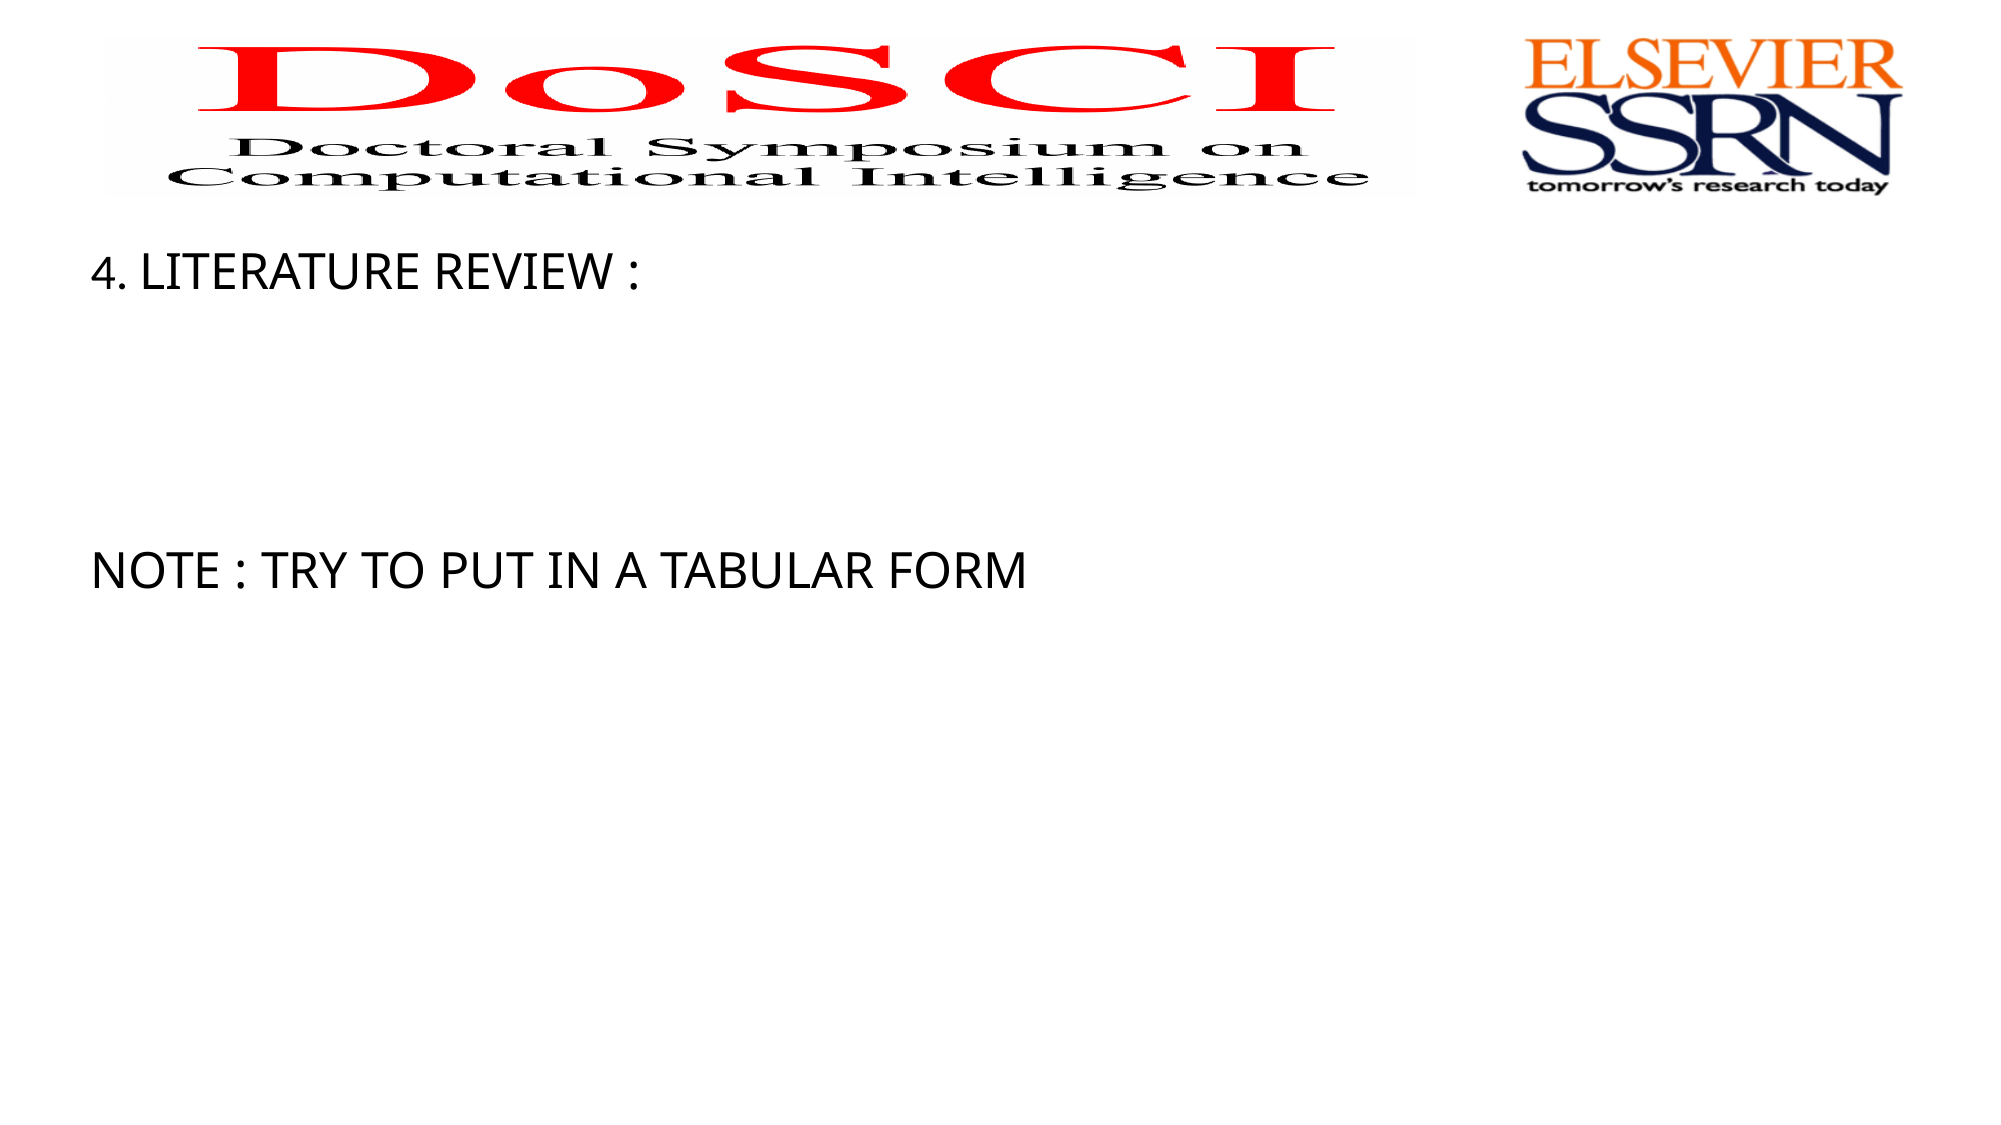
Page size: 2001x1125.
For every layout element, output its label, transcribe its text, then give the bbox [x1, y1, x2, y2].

subtitle 4. LITERATURE REVIEW : NOTE : TRY TO PUT IN A TABULAR FORM [75, 239, 1947, 1049]
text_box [106, 36, 1907, 198]
